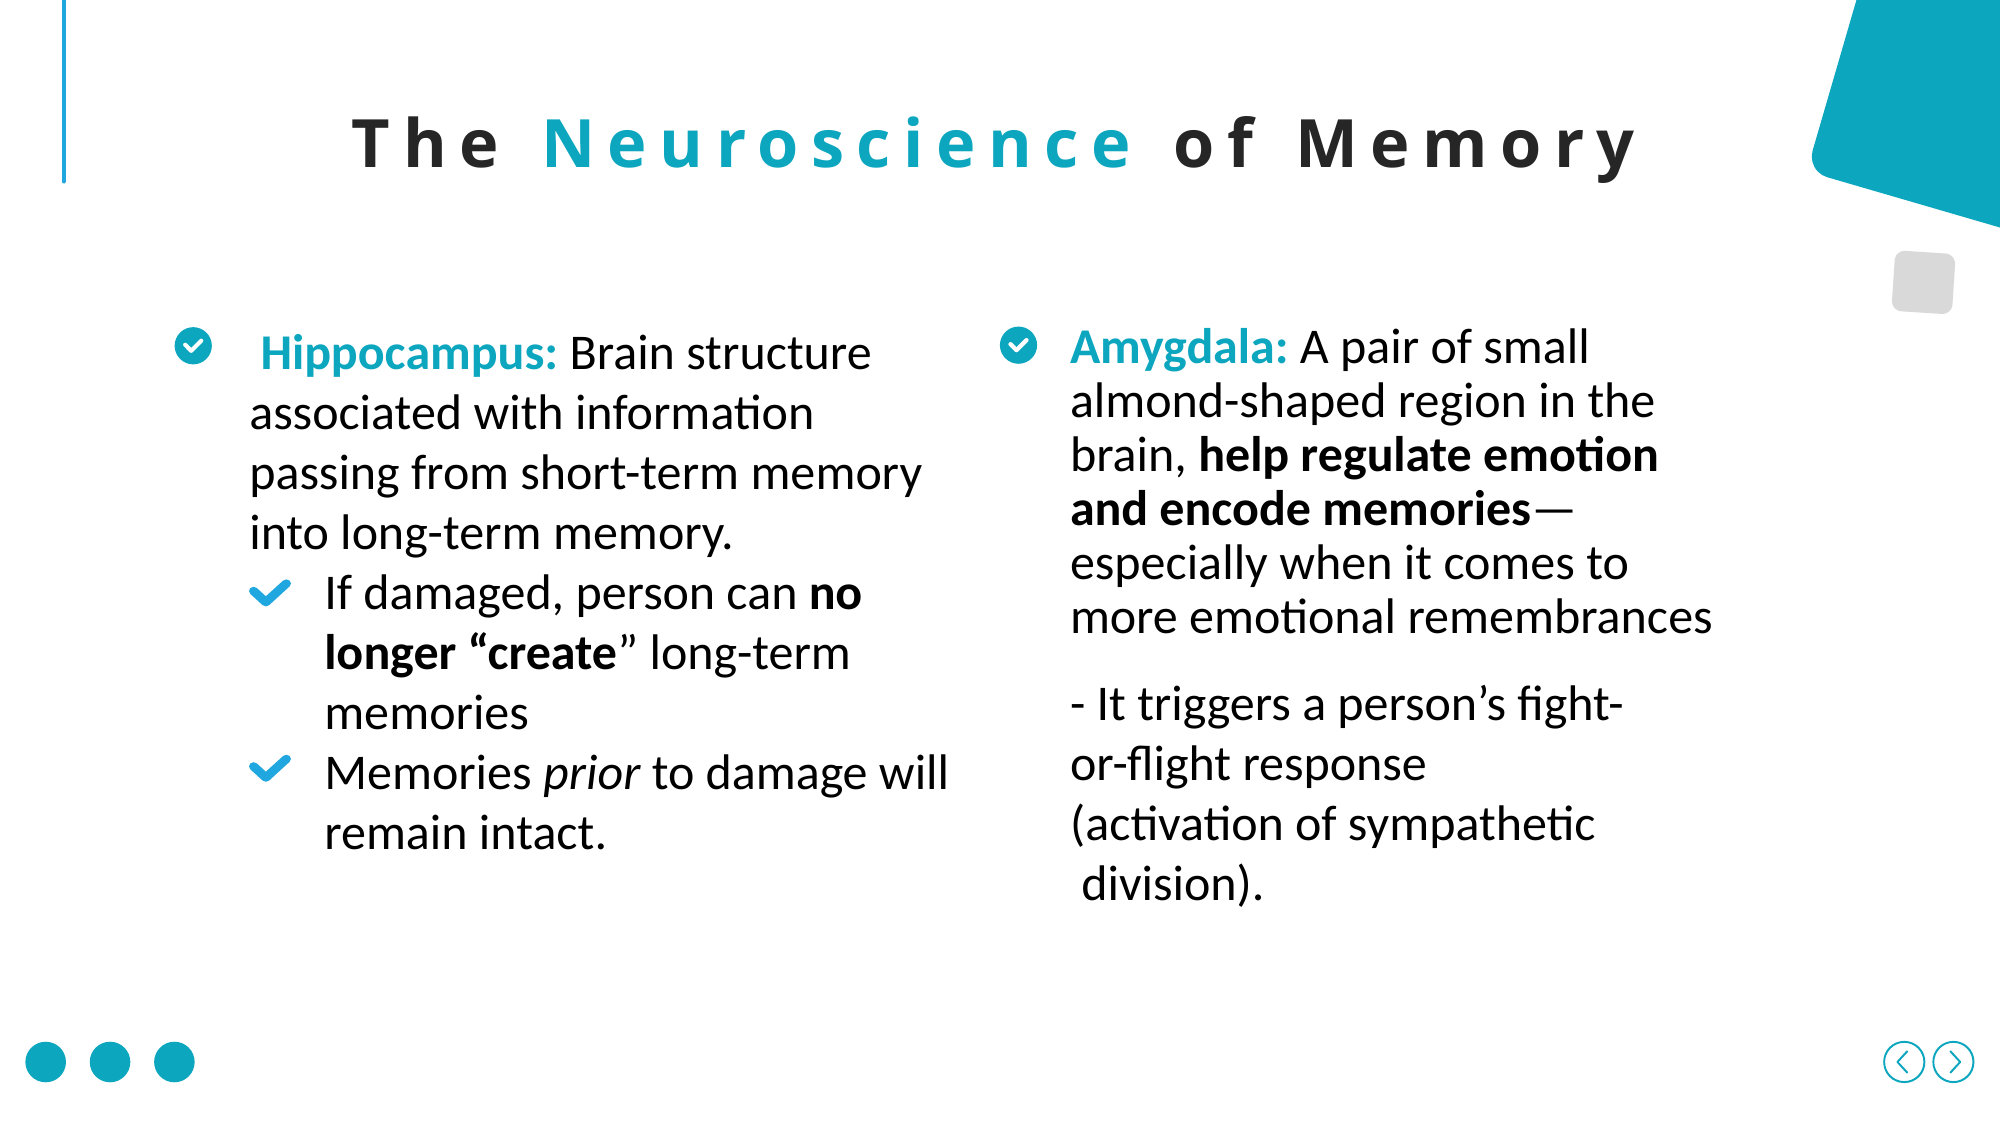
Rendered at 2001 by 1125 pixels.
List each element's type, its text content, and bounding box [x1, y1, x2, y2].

text_box [1890, 249, 1957, 315]
text_box The Neuroscience of Memory [337, 93, 1681, 188]
text_box - It triggers a person’s fight-or-flight response (activation of sympathetic division). [1055, 603, 1661, 1125]
text_box [249, 579, 291, 607]
text_box [249, 754, 291, 782]
text_box [998, 325, 1039, 365]
text_box Hippocampus: Brain structure associated with information passing from short-term memory into long-term memory. If damaged, person can no longer “create” long-term memories Memories prior to damage will remain intact. [234, 312, 982, 868]
text_box [153, 1040, 196, 1084]
text_box [1932, 1040, 1975, 1084]
text_box Amygdala: A pair of small almond-shaped region in the brain, help regulate emotion and encode memories—especially when it comes to more emotional remembrances [1055, 312, 1747, 577]
text_box [173, 326, 213, 366]
text_box [1810, 0, 2000, 229]
text_box [24, 1040, 68, 1084]
text_box [1883, 1040, 1926, 1084]
text_box [88, 1040, 132, 1084]
